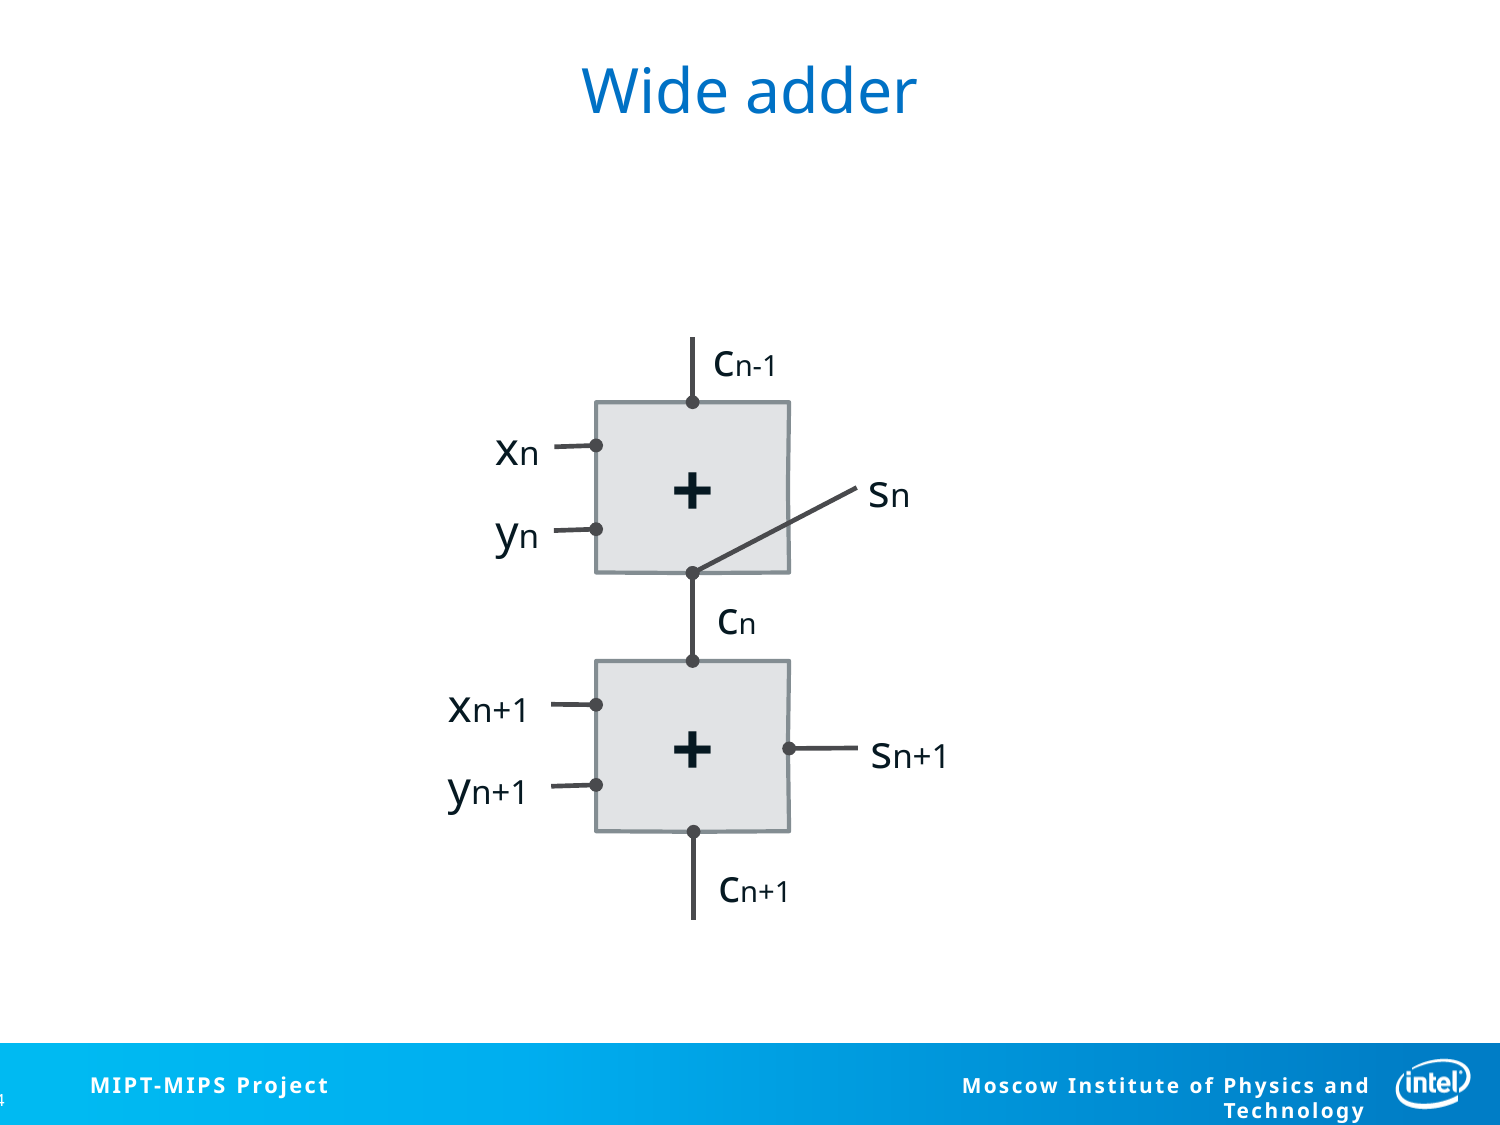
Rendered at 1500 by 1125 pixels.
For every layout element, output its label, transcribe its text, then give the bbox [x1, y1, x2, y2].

text_box yn+1 [432, 751, 552, 822]
text_box xn [480, 411, 555, 482]
text_box yn [480, 495, 554, 566]
title Wide adder [74, 26, 1426, 173]
text_box cn-1 [697, 322, 794, 393]
text_box + [594, 400, 792, 576]
picture [1289, 1043, 1296, 1125]
text_box + [594, 658, 792, 834]
text_box cn+1 [703, 849, 807, 919]
picture [1307, 1043, 1314, 1125]
picture [1243, 1043, 1253, 1125]
text_box sn+1 [855, 714, 966, 785]
text_box xn+1 [432, 669, 552, 740]
picture [1324, 1043, 1500, 1125]
text_box cn [701, 581, 772, 652]
text_box sn [853, 454, 926, 525]
